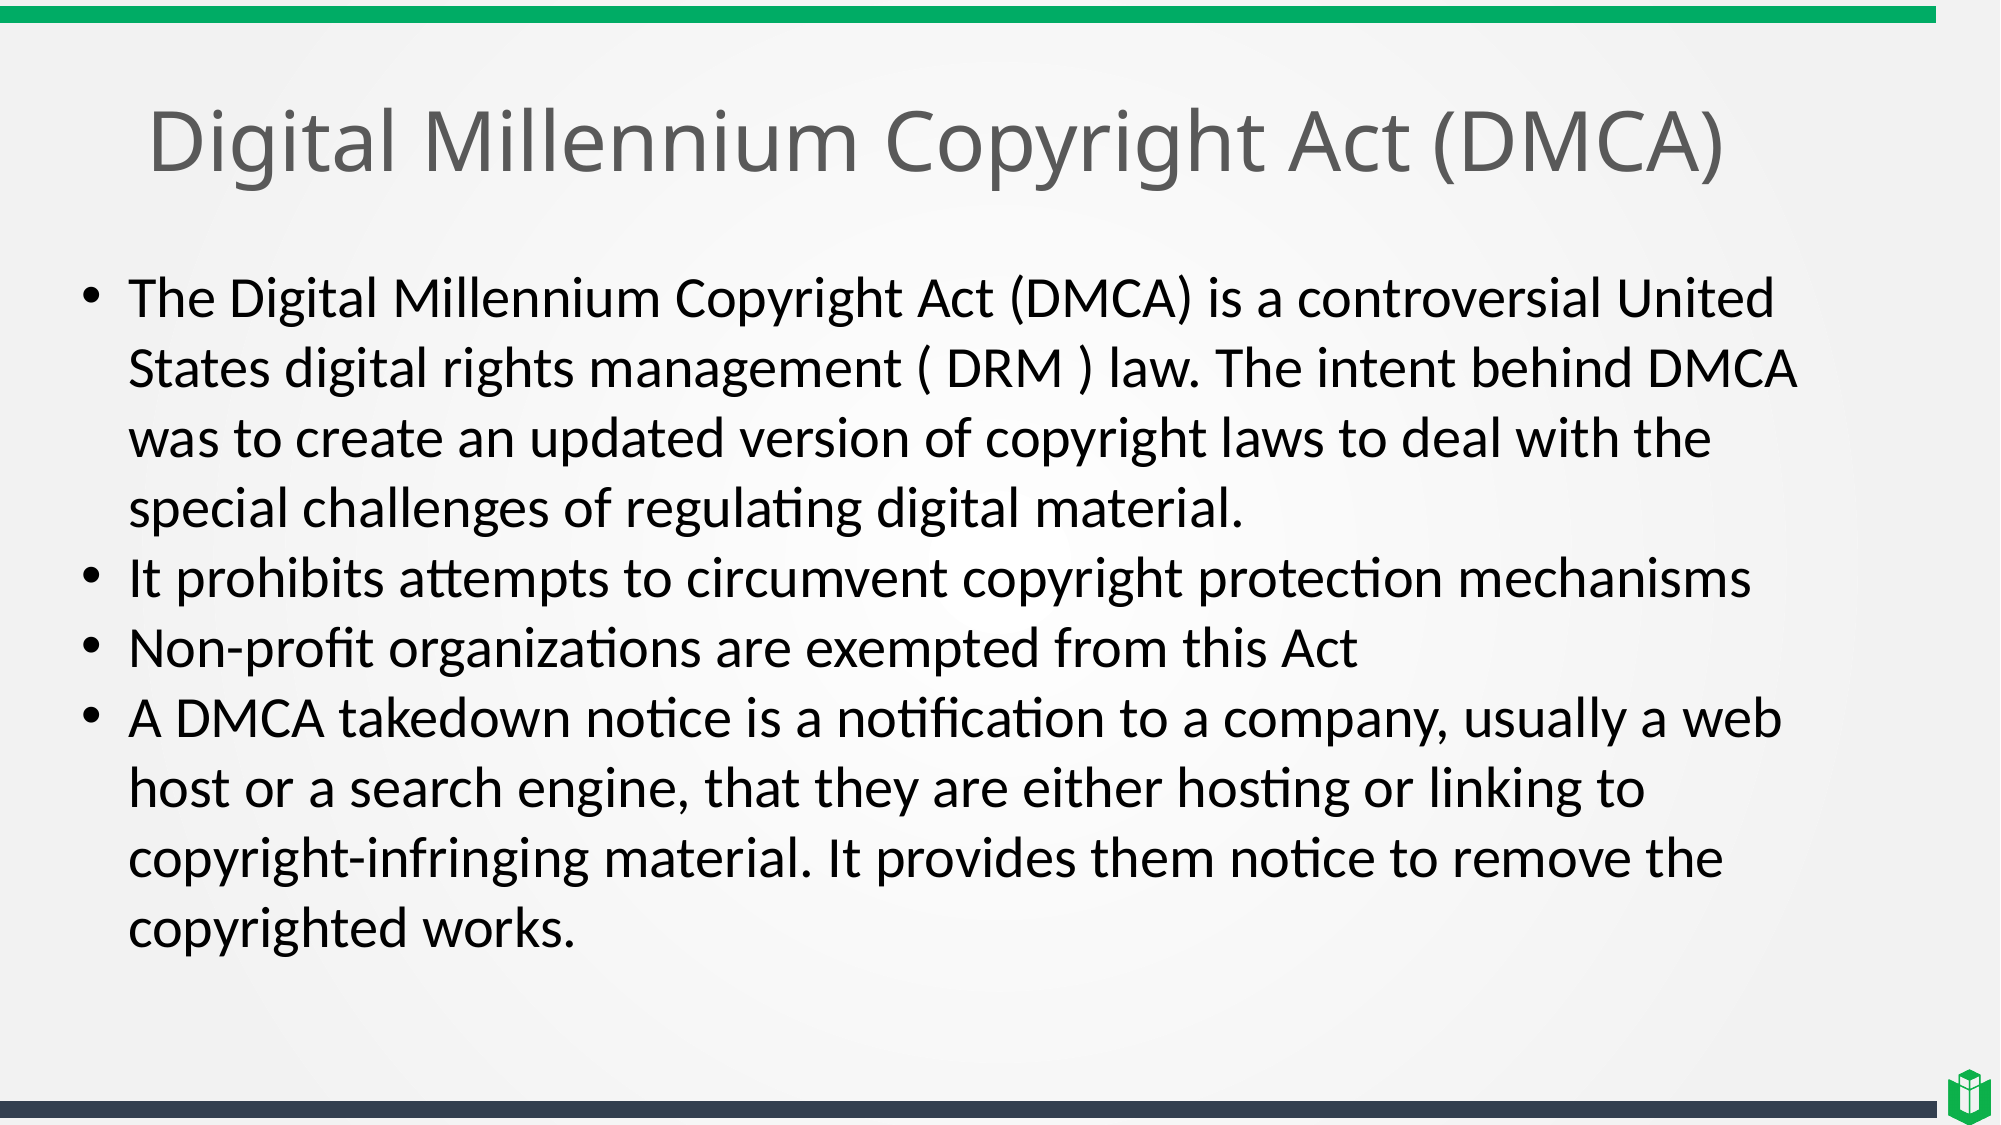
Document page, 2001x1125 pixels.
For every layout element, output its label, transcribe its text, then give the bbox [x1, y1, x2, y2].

picture [1945, 1068, 1992, 1125]
text_box The Digital Millennium Copyright Act (DMCA) is a controversial United States digital rights management ( DRM ) law. The intent behind DMCA was to create an updated version of copyright laws to deal with the special challenges of regulating digital material. It prohibits attempts to circumvent copyright protection mechanisms Non-profit organizations are exempted from this Act A DMCA takedown notice is a notification to a company, usually a web host or a search engine, that they are either hosting or linking to copyright-infringing material. It provides them notice to remove the copyrighted works. [66, 251, 1901, 967]
title Digital Millennium Copyright Act (DMCA) [131, 84, 1886, 206]
